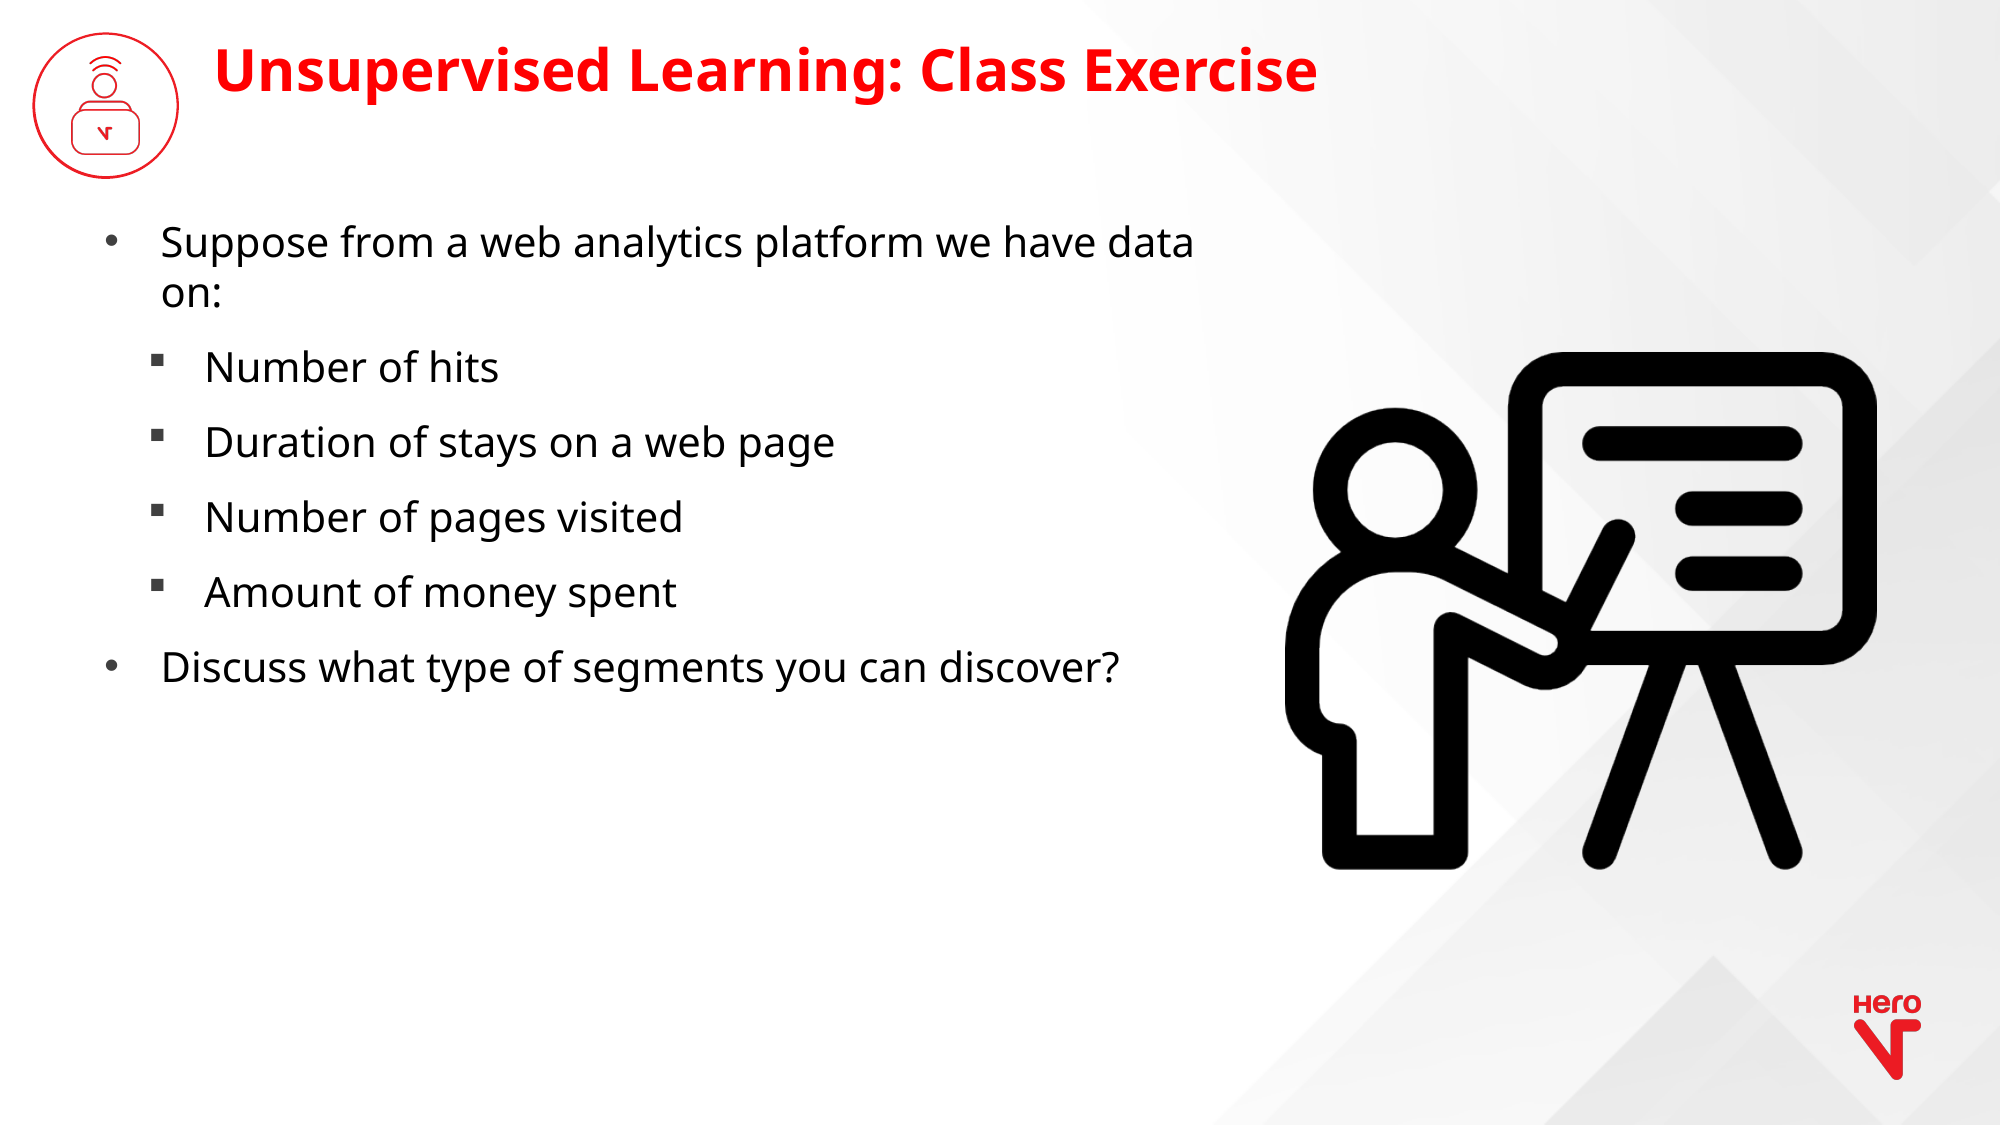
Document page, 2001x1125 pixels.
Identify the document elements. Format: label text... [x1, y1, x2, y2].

text_box Clustering: KMeans [67, 0, 2000, 1125]
picture [71, 56, 140, 155]
text_box Unsupervised Learning: Class Exercise [198, 18, 1877, 119]
picture [1285, 315, 1877, 907]
picture [1854, 995, 1921, 1080]
text_box Suppose from a web analytics platform we have data on: Number of hits Duration of stays on a web page Number of pages visited Amount of money spent Discuss what type of segments you can discover? [70, 200, 1264, 706]
